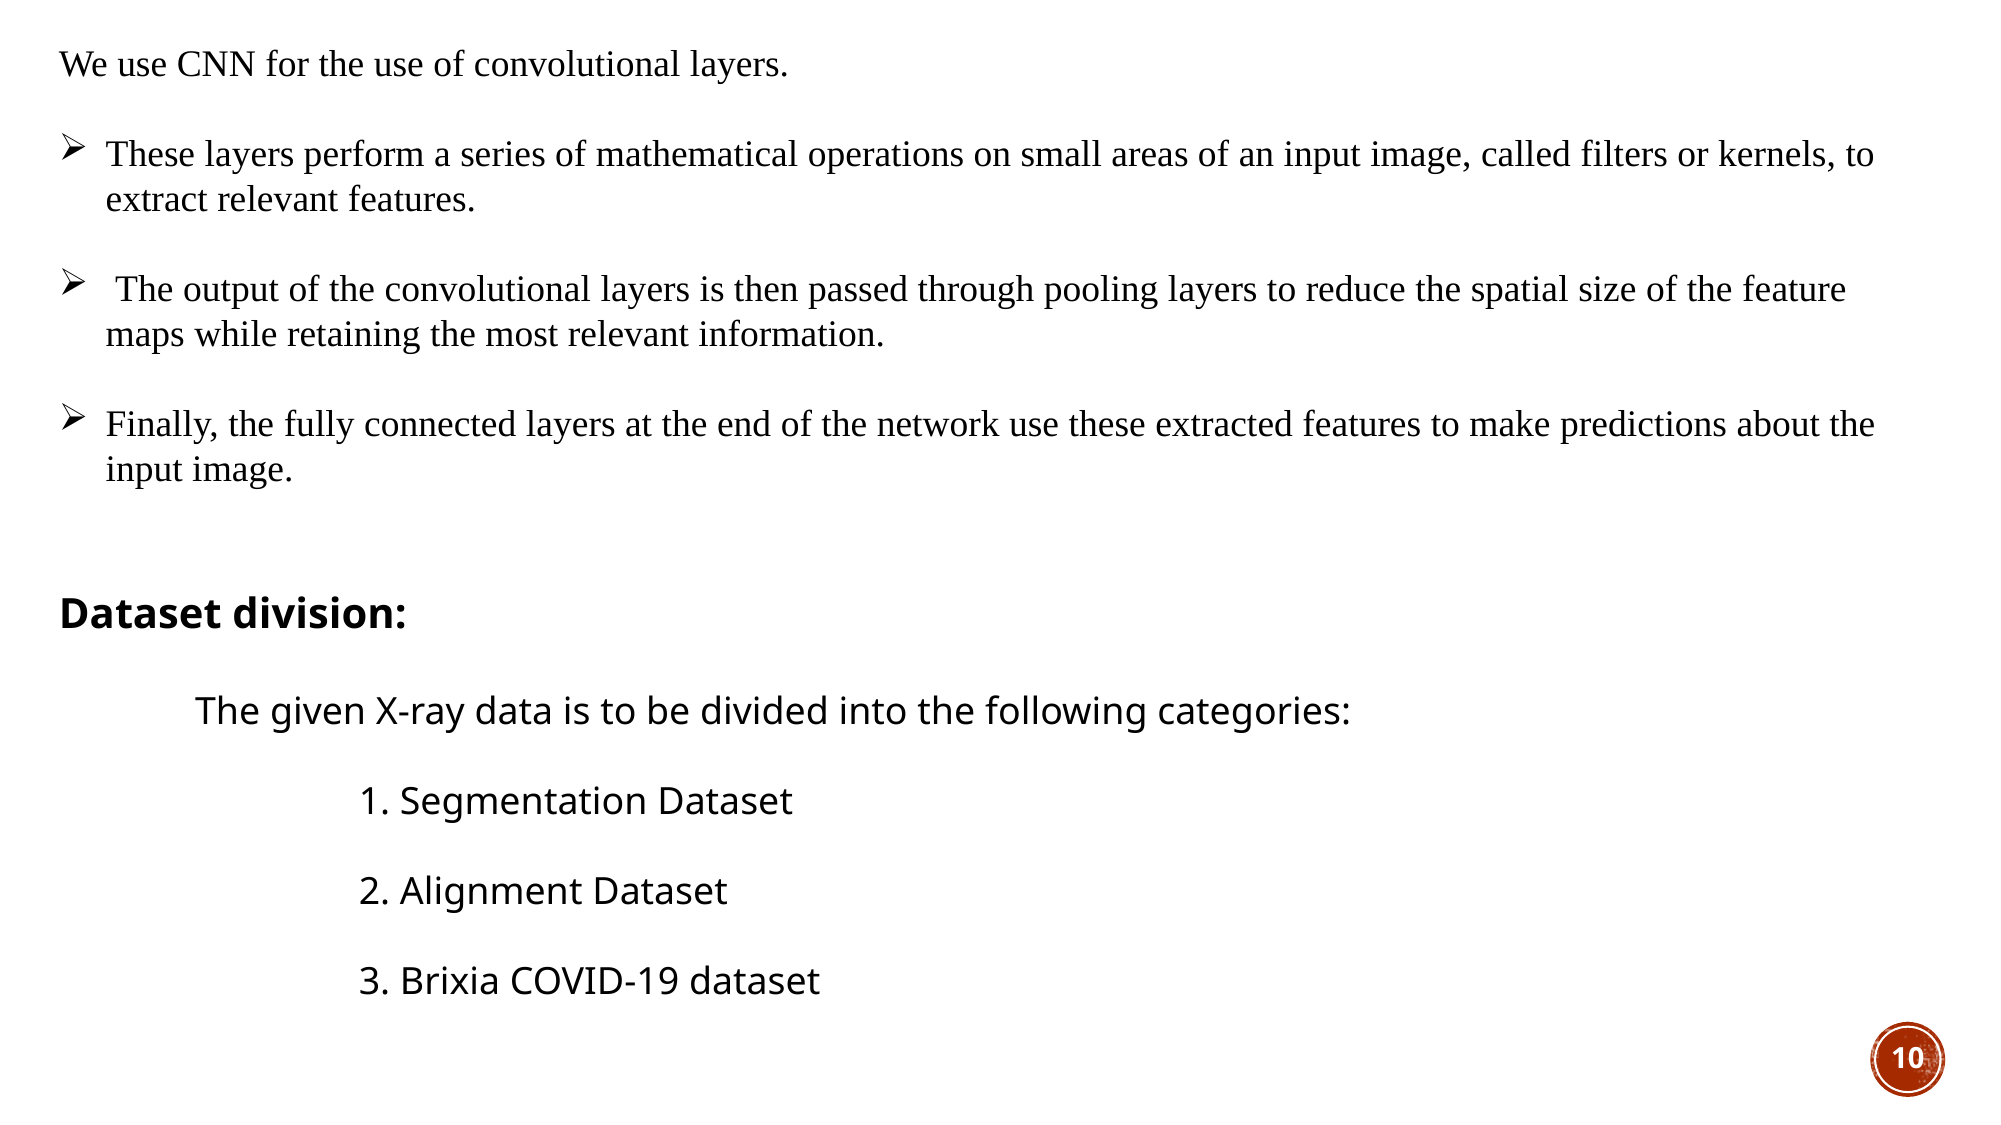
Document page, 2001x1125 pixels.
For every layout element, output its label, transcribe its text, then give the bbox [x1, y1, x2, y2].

text_box Dataset division: The given X-ray data is to be divided into the following categories: 1. Segmentation Dataset 2. Alignment Dataset 3. Brixia COVID-19 dataset [44, 579, 1397, 1010]
text_box We use CNN for the use of convolutional layers. These layers perform a series of mathematical operations on small areas of an input image, called filters or kernels, to extract relevant features. The output of the convolutional layers is then passed through pooling layers to reduce the spatial size of the feature maps while retaining the most relevant information. Finally, the fully connected layers at the end of the network use these extracted features to make predictions about the input image. [44, 31, 1903, 497]
slide_number 10 [1855, 1028, 1961, 1089]
